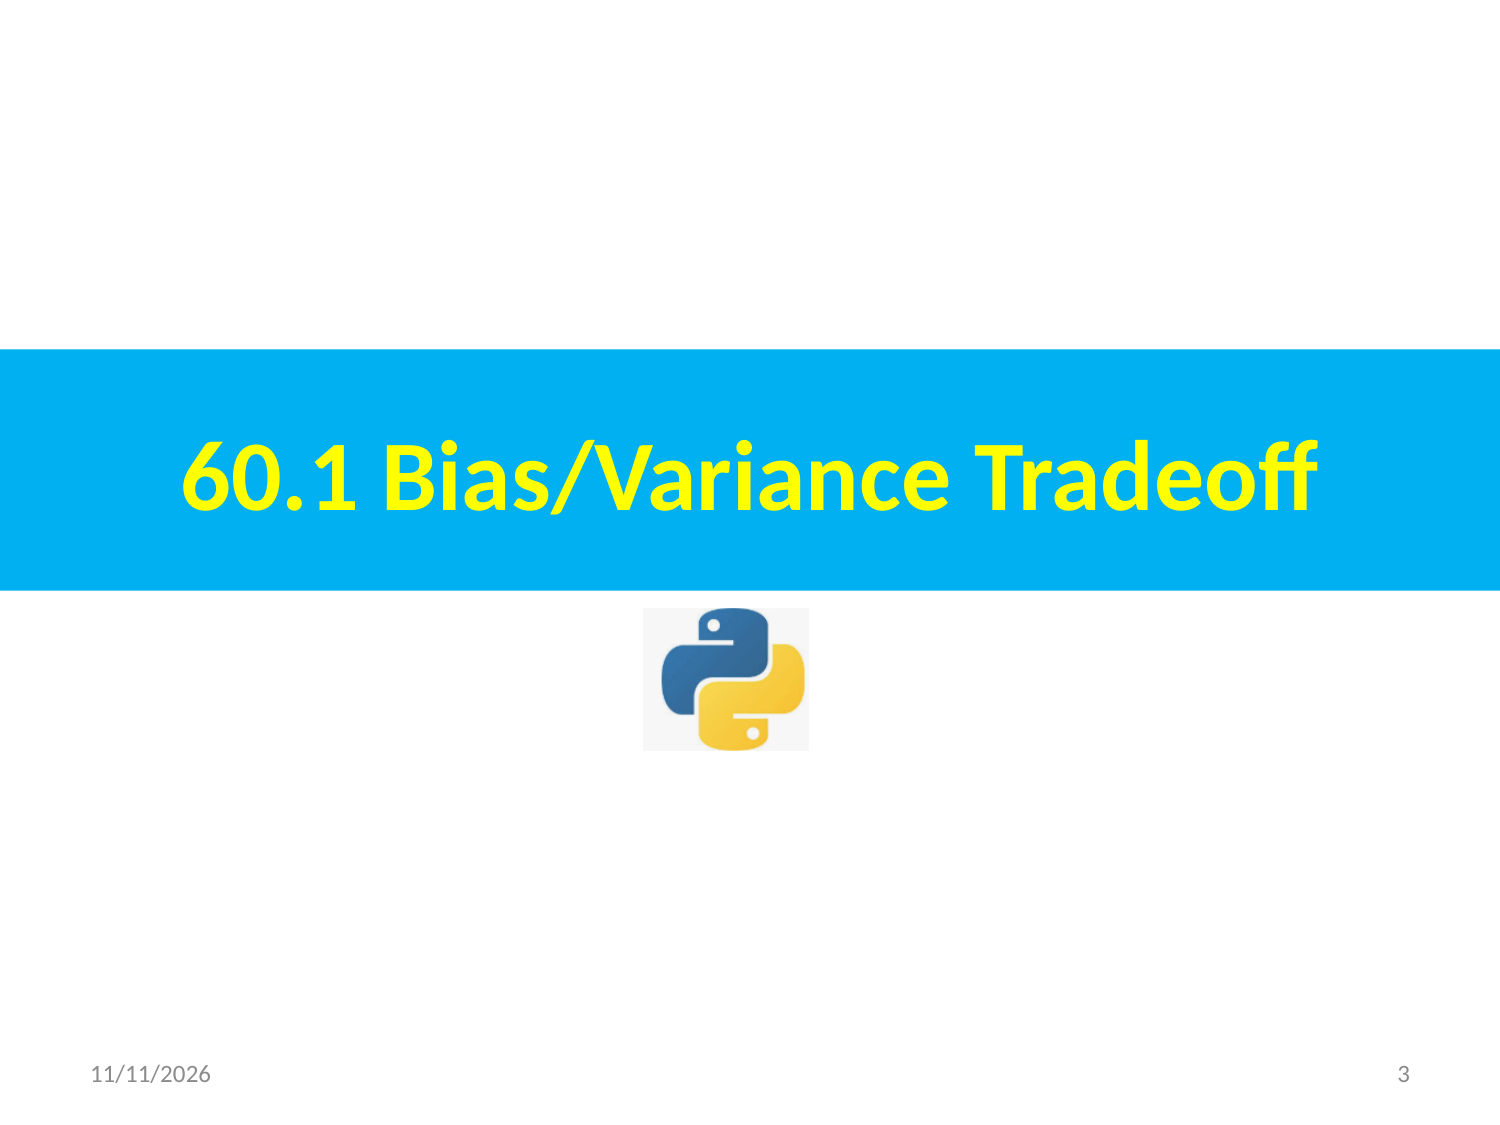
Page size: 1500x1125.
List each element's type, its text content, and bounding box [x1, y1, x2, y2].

slide_number 3 [1074, 1042, 1425, 1103]
title 60.1 Bias/Variance Tradeoff [0, 349, 1500, 591]
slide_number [75, 1042, 425, 1103]
picture [643, 606, 809, 752]
